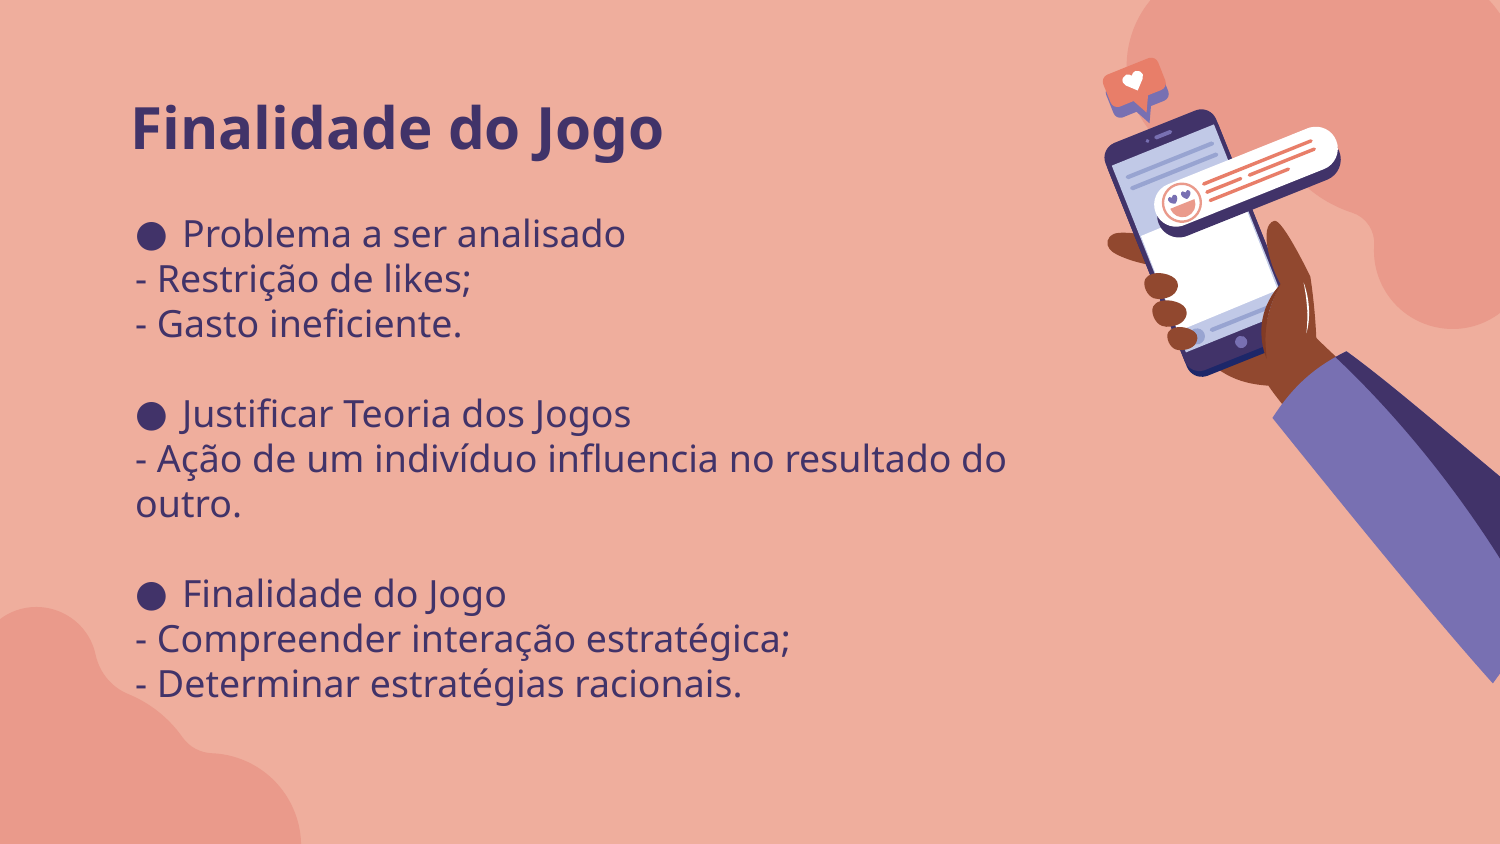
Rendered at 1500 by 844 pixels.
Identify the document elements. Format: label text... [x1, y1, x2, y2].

list Problema a ser analisado - Restrição de likes; - Gasto ineficiente. Justificar Teoria dos Jogos - Ação de um indivíduo influencia no resultado do outro. Finalidade do Jogo - Compreender interação estratégica; - Determinar estratégias racionais. [120, 194, 1123, 722]
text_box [1146, 20, 1500, 716]
title Finalidade do Jogo [115, 76, 1141, 170]
